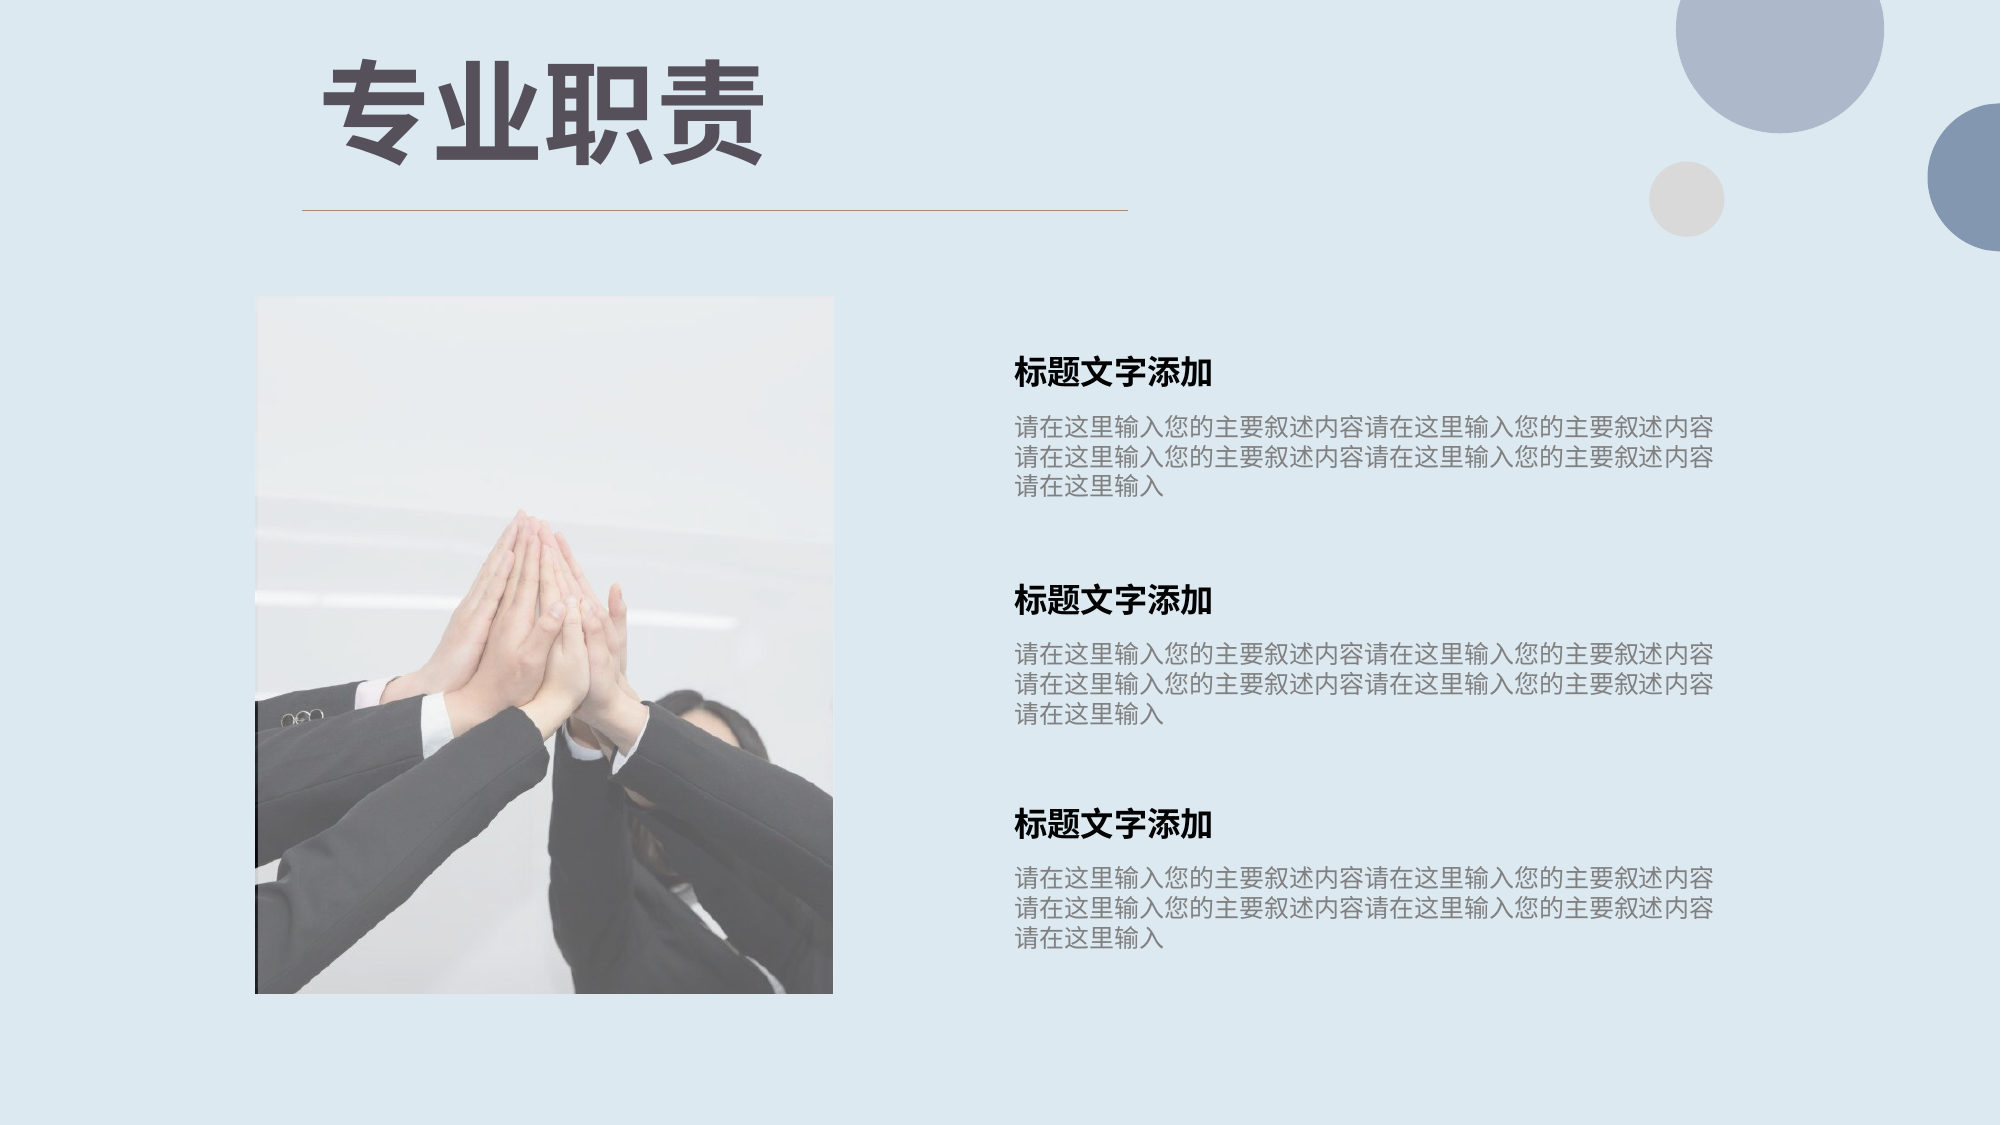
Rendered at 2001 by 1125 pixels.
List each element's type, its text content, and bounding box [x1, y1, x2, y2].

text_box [999, 563, 1748, 737]
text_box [999, 788, 1748, 962]
text_box [1648, 160, 1726, 238]
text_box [999, 336, 1748, 510]
picture [255, 296, 833, 994]
text_box [1926, 102, 2000, 253]
text_box [1674, 0, 1886, 135]
text_box 专业职责 [303, 35, 784, 185]
